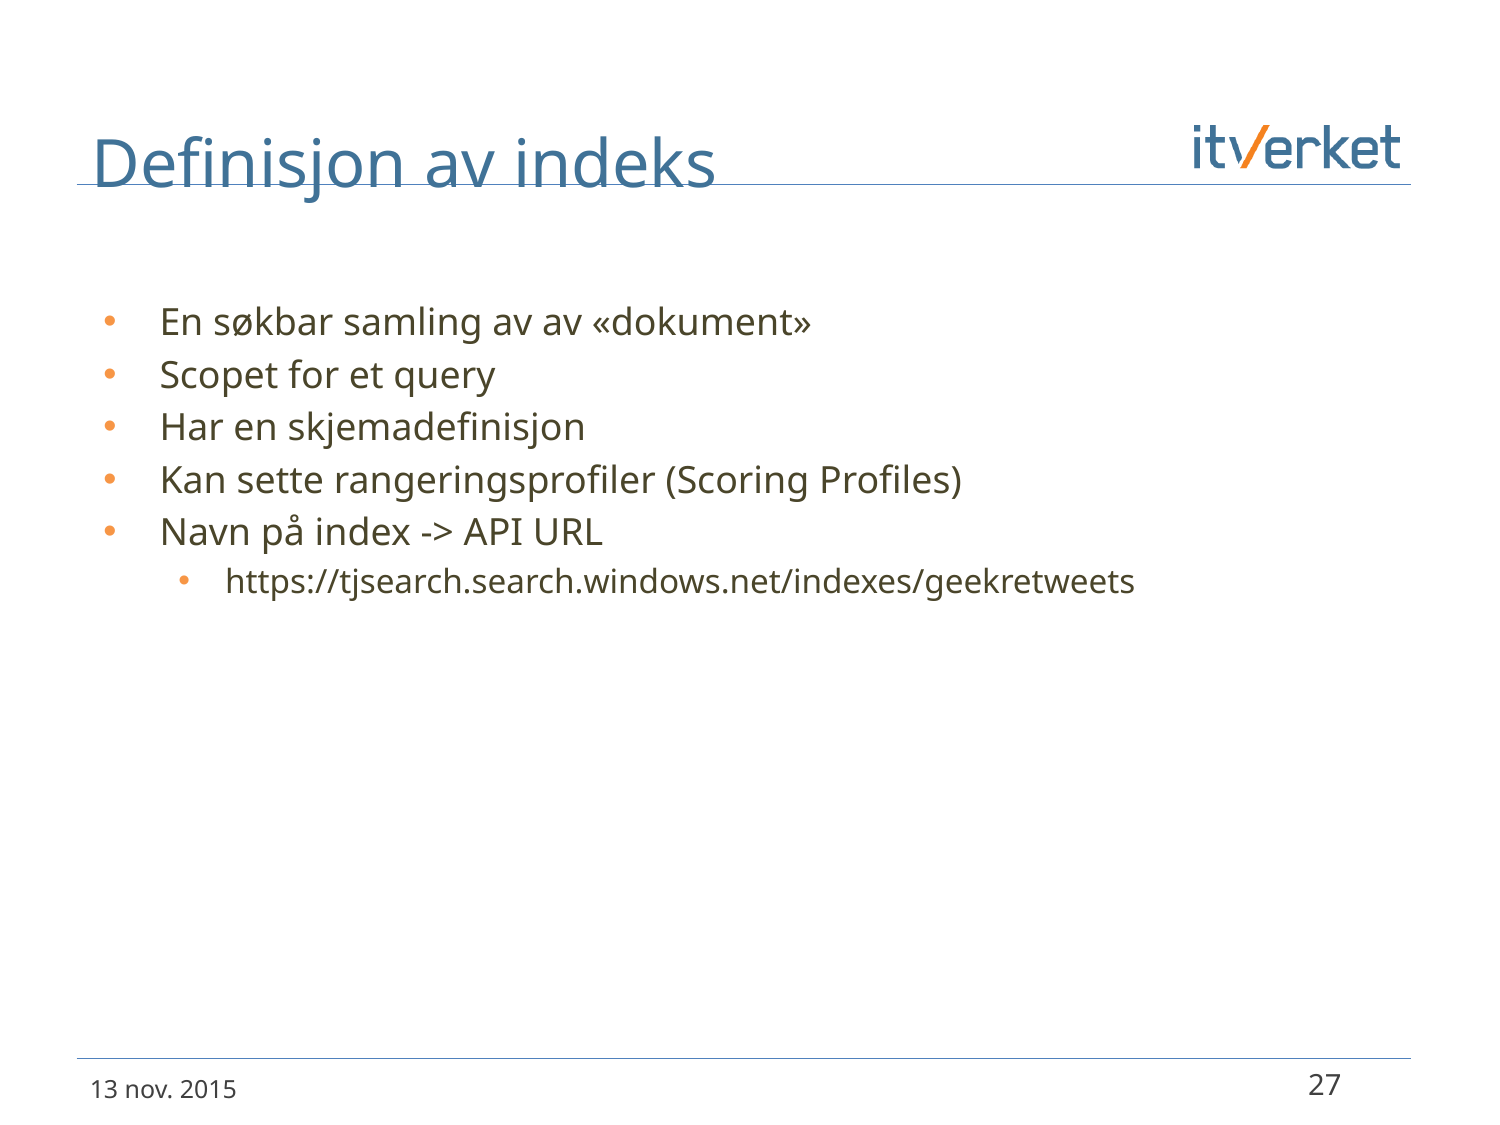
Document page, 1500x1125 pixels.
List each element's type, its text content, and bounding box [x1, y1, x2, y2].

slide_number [75, 1066, 425, 1118]
title Definisjon av indeks [76, 113, 1211, 185]
slide_number 27 [1293, 1058, 1425, 1119]
list En søkbar samling av av «dokument» Scopet for et query Har en skjemadefinisjon Kan sette rangeringsprofiler (Scoring Profiles) Navn på index -> API URL https://tjsearch.search.windows.net/indexes/geekretweets [88, 290, 1414, 1005]
picture [1211, 125, 1400, 169]
